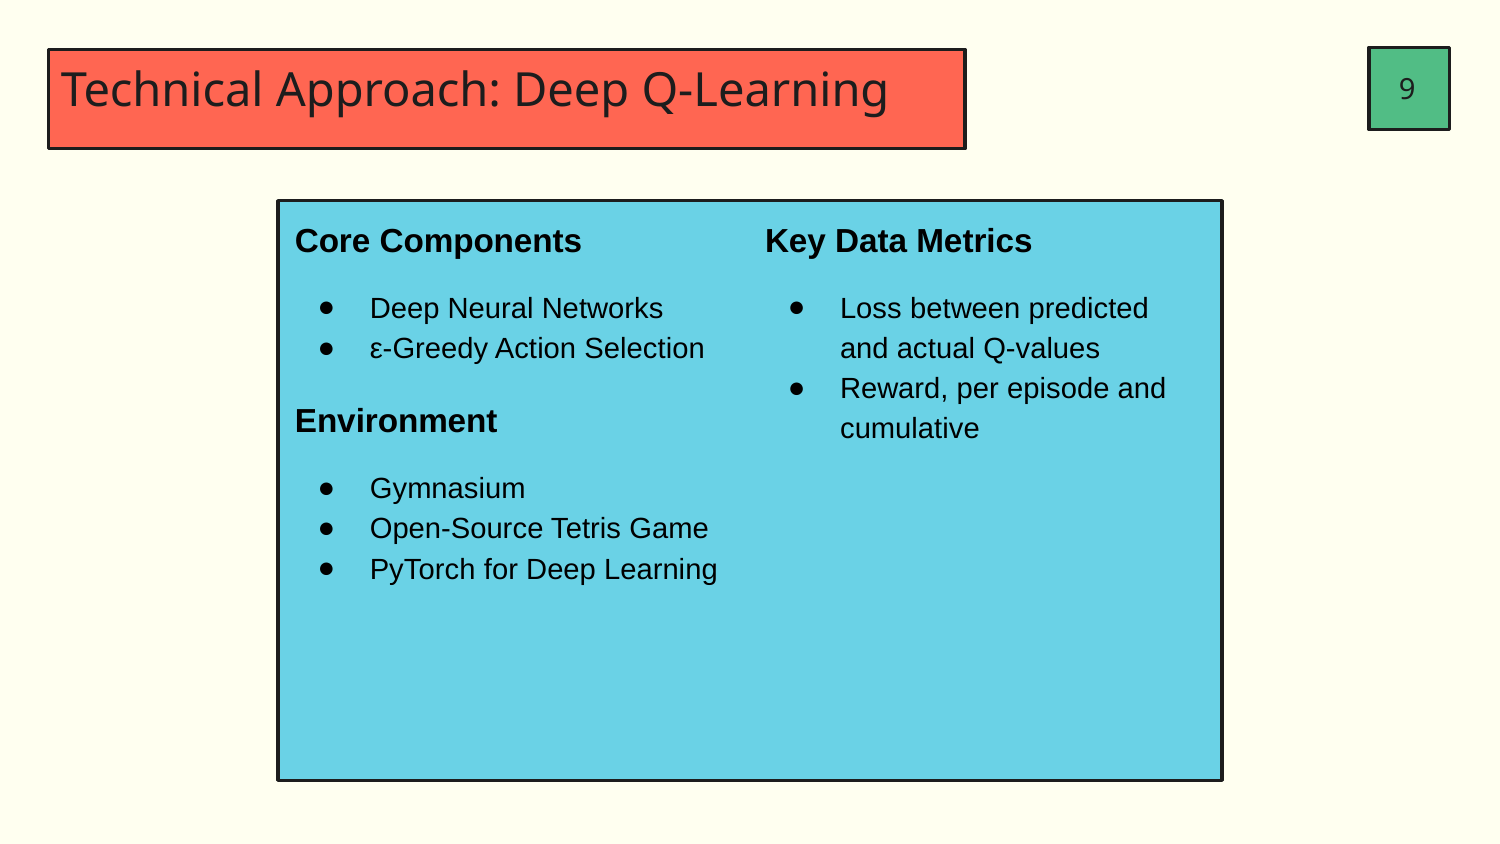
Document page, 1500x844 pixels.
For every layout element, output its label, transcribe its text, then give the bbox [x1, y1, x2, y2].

list Key Data Metrics Loss between predicted and actual Q-values Reward, per episode and cumulative [750, 198, 1221, 714]
text_box [277, 714, 1223, 785]
slide_number ‹#› [1367, 49, 1448, 132]
title Technical Approach: Deep Q-Learning [45, 55, 959, 167]
list Core Components Deep Neural Networks ε-Greedy Action Selection Environment Gymnasium Open-Source Tetris Game PyTorch for Deep Learning [279, 198, 750, 714]
